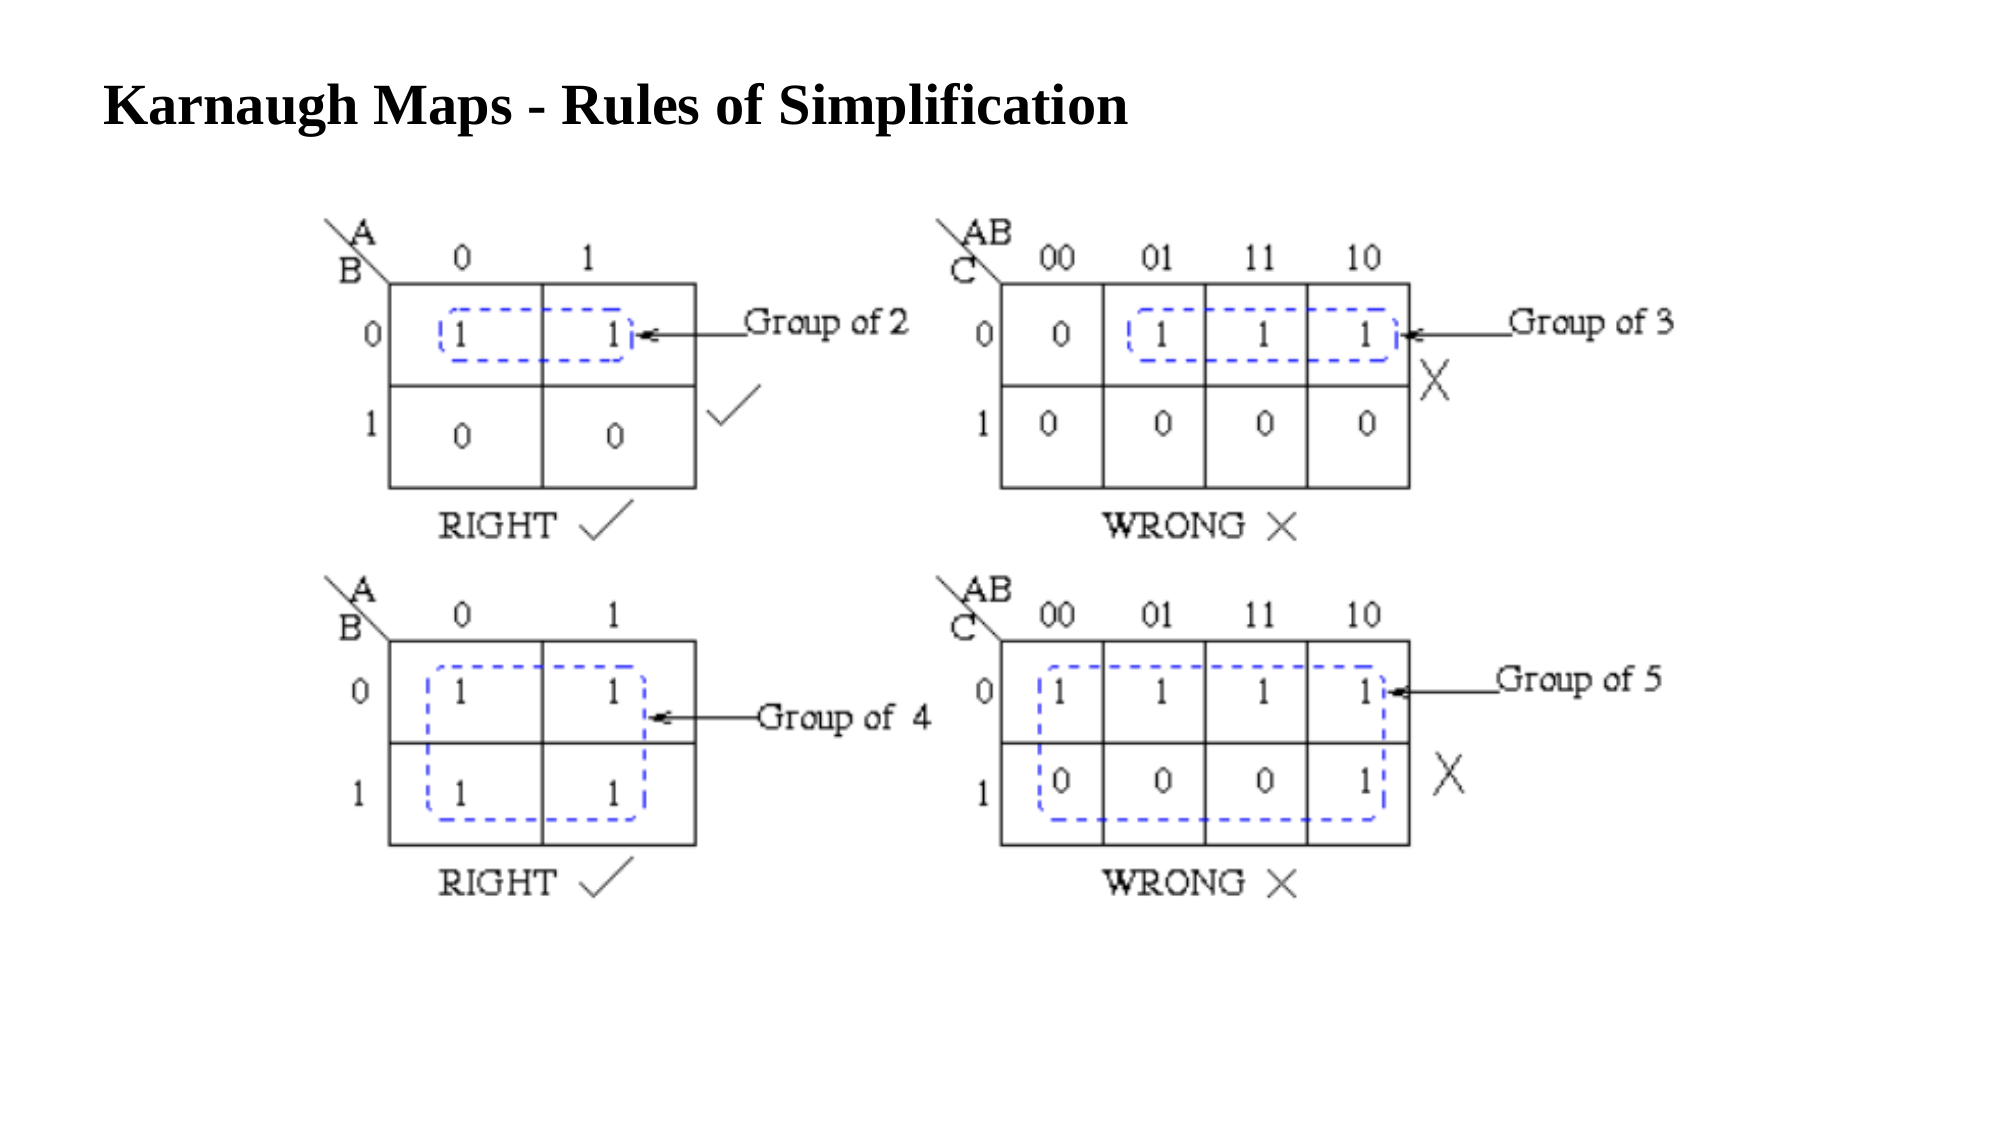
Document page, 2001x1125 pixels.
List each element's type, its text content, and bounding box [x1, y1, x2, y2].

picture [241, 199, 1721, 945]
text_box Karnaugh Maps - Rules of Simplification [88, 59, 1687, 144]
